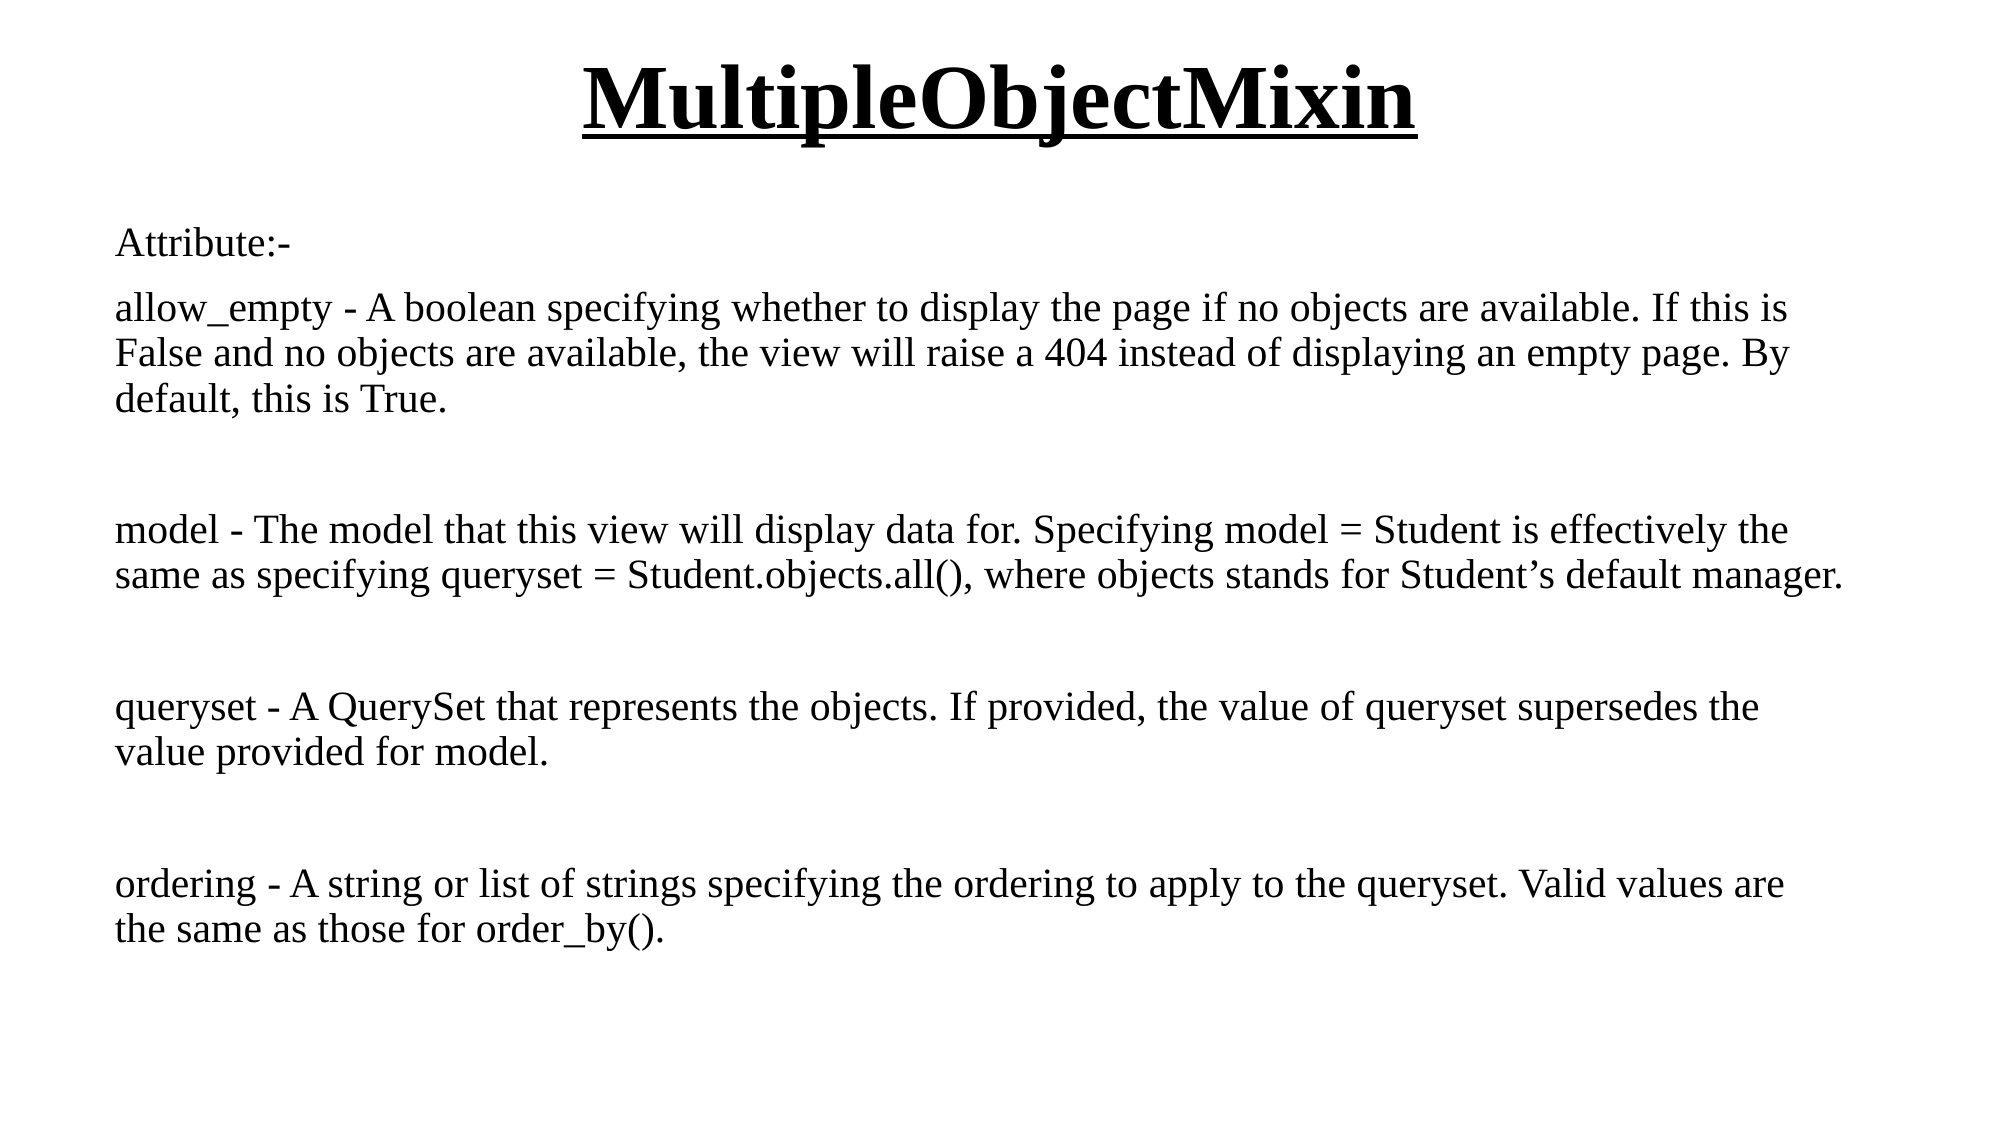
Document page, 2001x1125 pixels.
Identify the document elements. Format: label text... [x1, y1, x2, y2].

title MultipleObjectMixin [99, 5, 1900, 193]
list Attribute:- allow_empty - A boolean specifying whether to display the page if no objects are available. If this is False and no objects are available, the view will raise a 404 instead of displaying an empty page. By default, this is True. model - The model that this view will display data for. Specifying model = Student is effectively the same as specifying queryset = Student.objects.all(), where objects stands for Student’s default manager. queryset - A QuerySet that represents the objects. If provided, the value of queryset supersedes the value provided for model. ordering - A string or list of strings specifying the ordering to apply to the queryset. Valid values are the same as those for order_by(). [99, 212, 1861, 1030]
